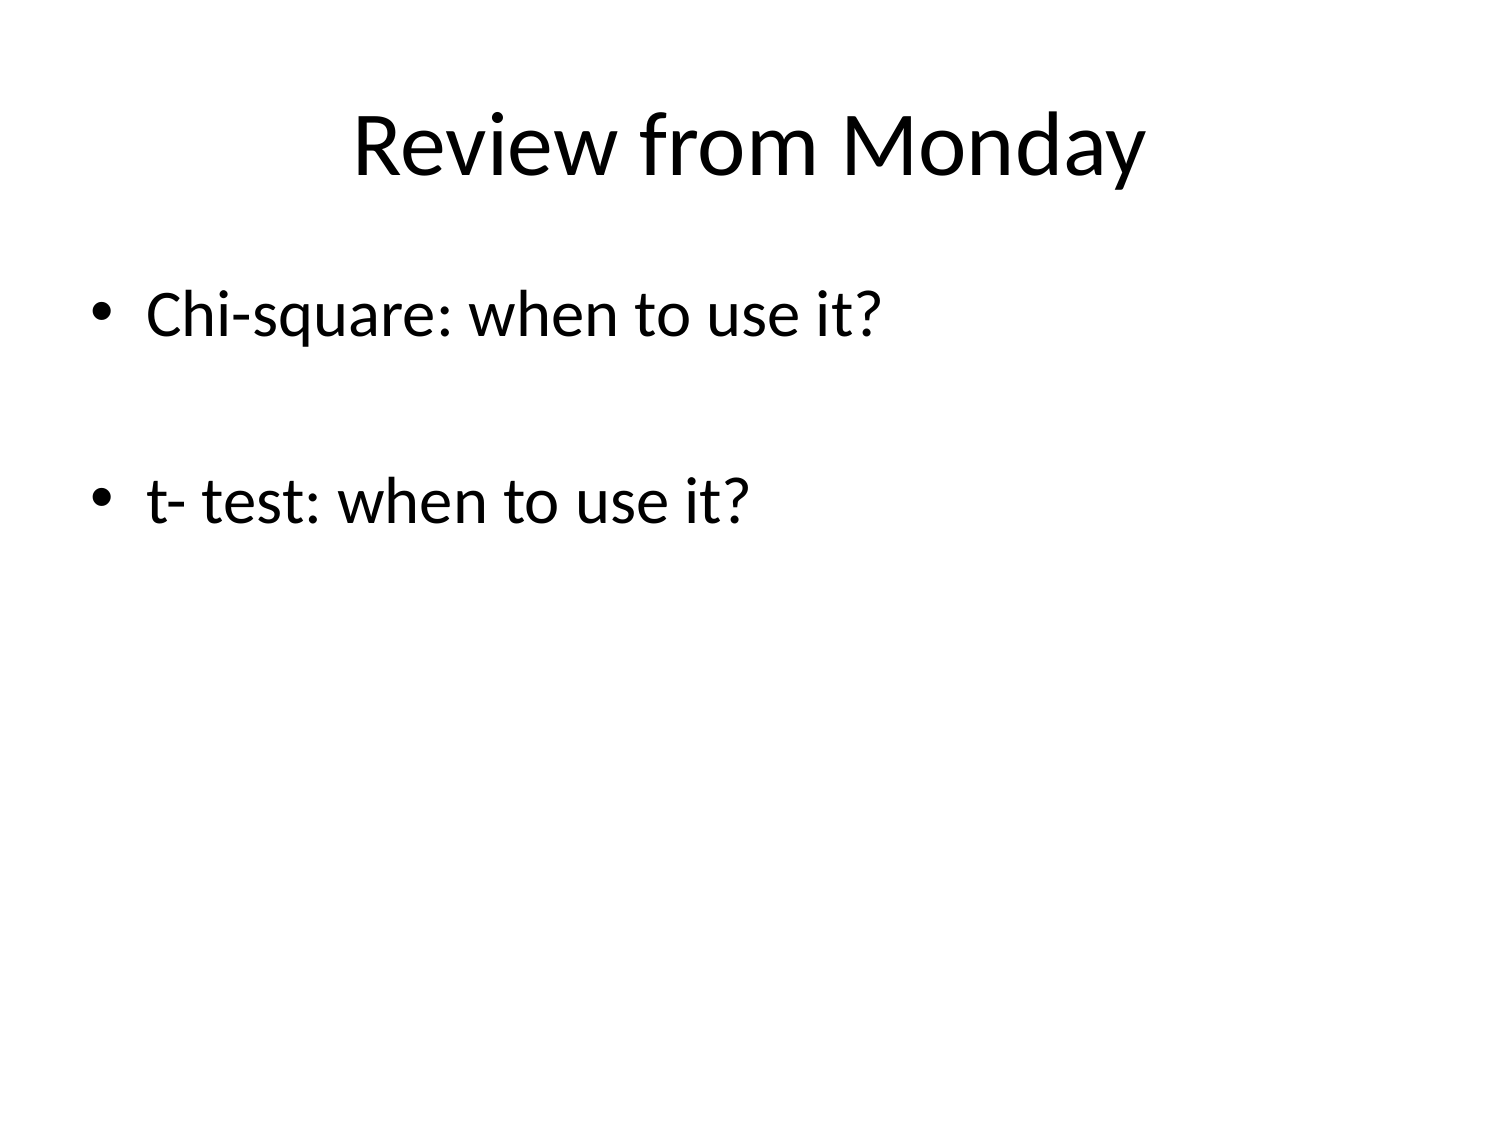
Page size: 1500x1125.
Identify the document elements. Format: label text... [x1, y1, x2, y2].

title Review from Monday [75, 45, 1425, 233]
list Chi-square: when to use it? t- test: when to use it? [75, 262, 1425, 1005]
